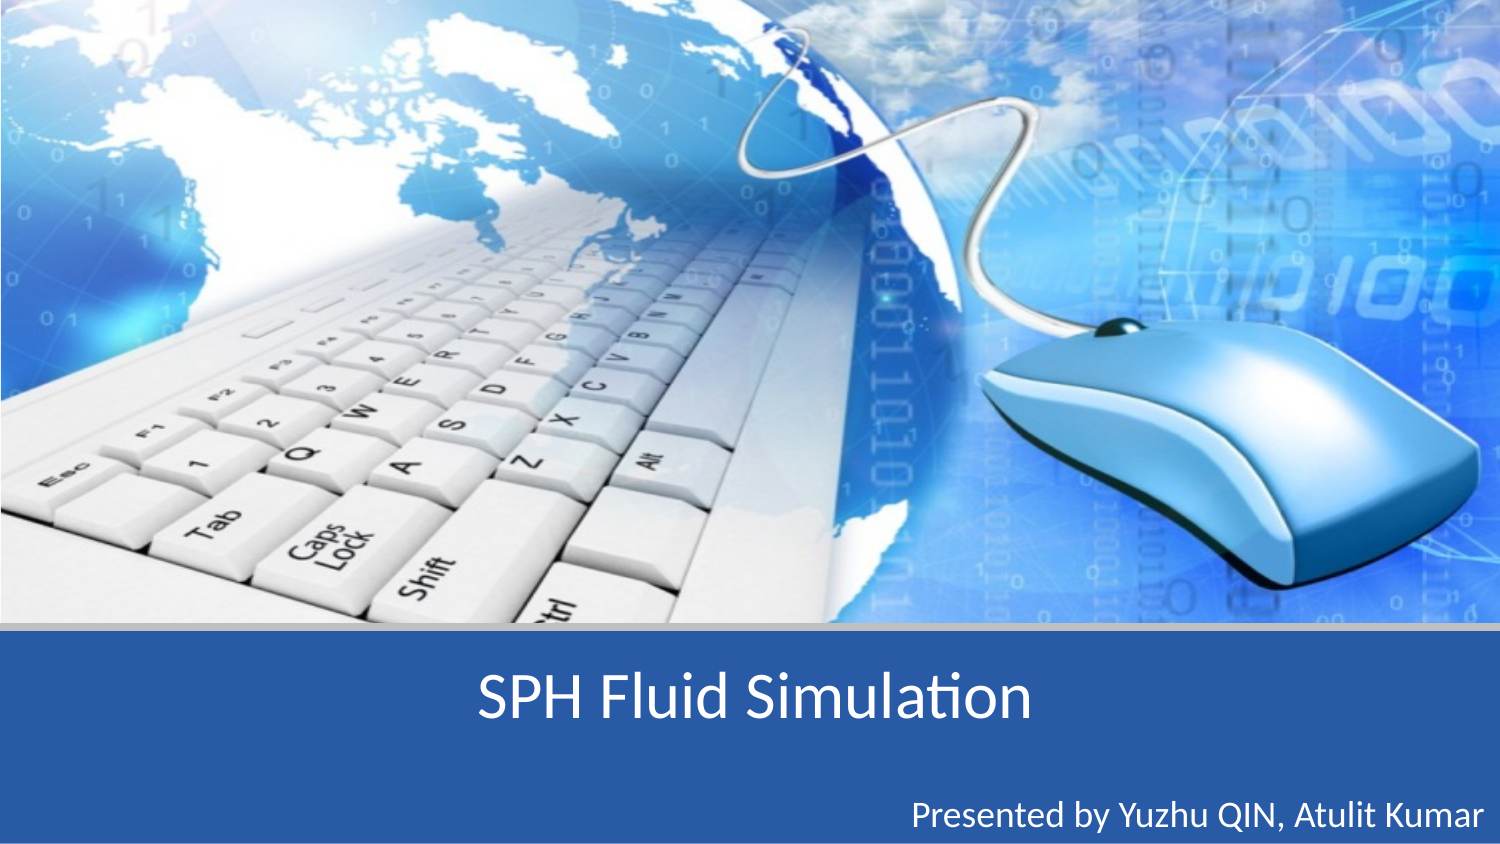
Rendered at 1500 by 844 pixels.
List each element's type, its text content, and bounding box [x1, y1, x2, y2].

text_box Presented by Yuzhu QIN, Atulit Kumar [732, 783, 1500, 843]
title SPH Fluid Simulation [135, 634, 1376, 750]
picture [0, 0, 1500, 623]
